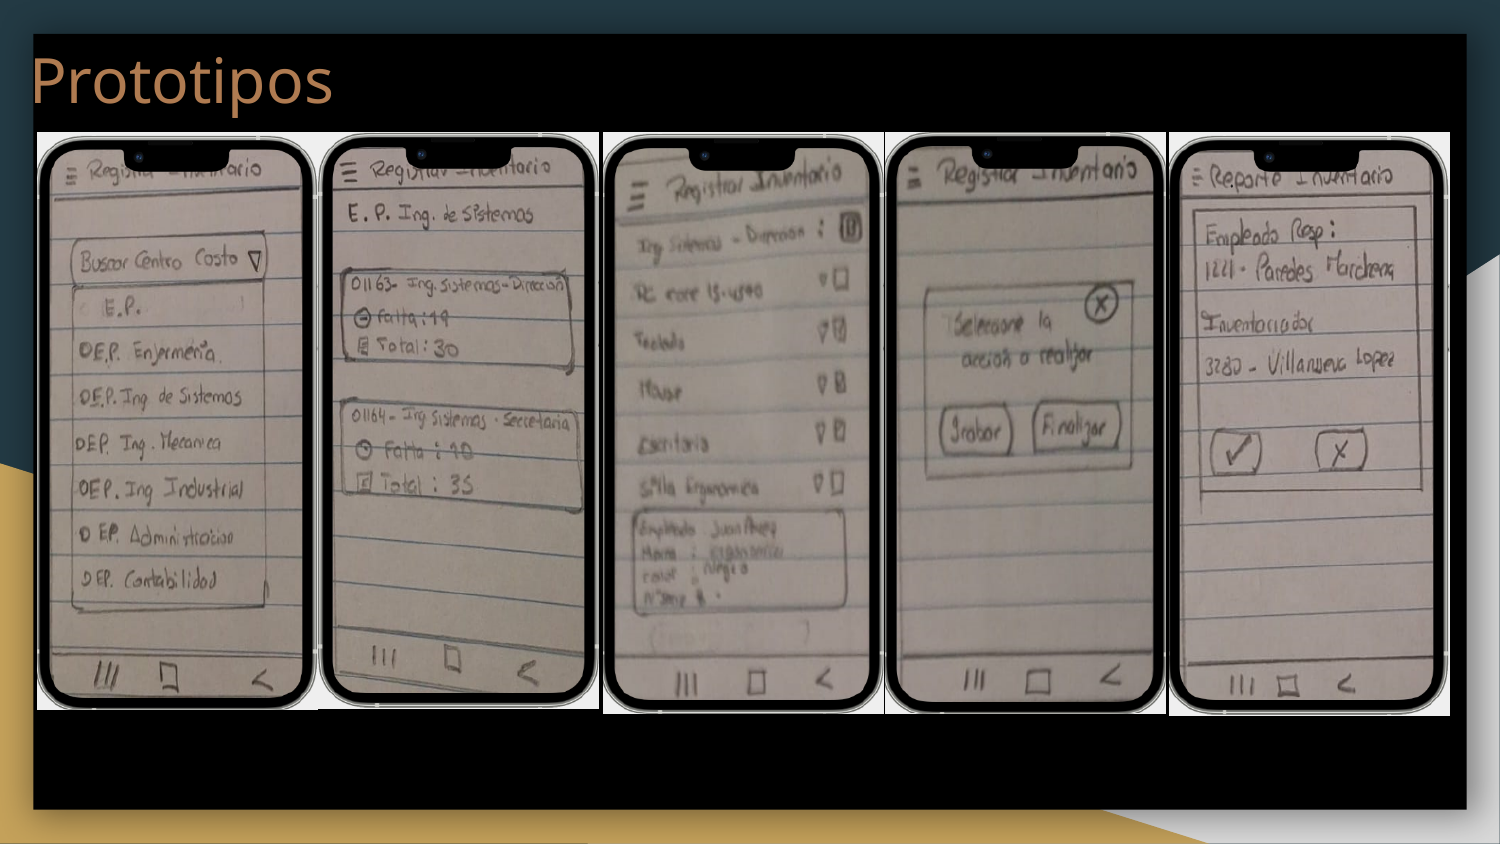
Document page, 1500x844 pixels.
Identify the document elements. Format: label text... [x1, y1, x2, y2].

picture [37, 132, 599, 710]
picture [602, 132, 884, 714]
picture [885, 132, 1167, 714]
picture [1168, 132, 1450, 716]
title Prototipos [29, 26, 1261, 183]
